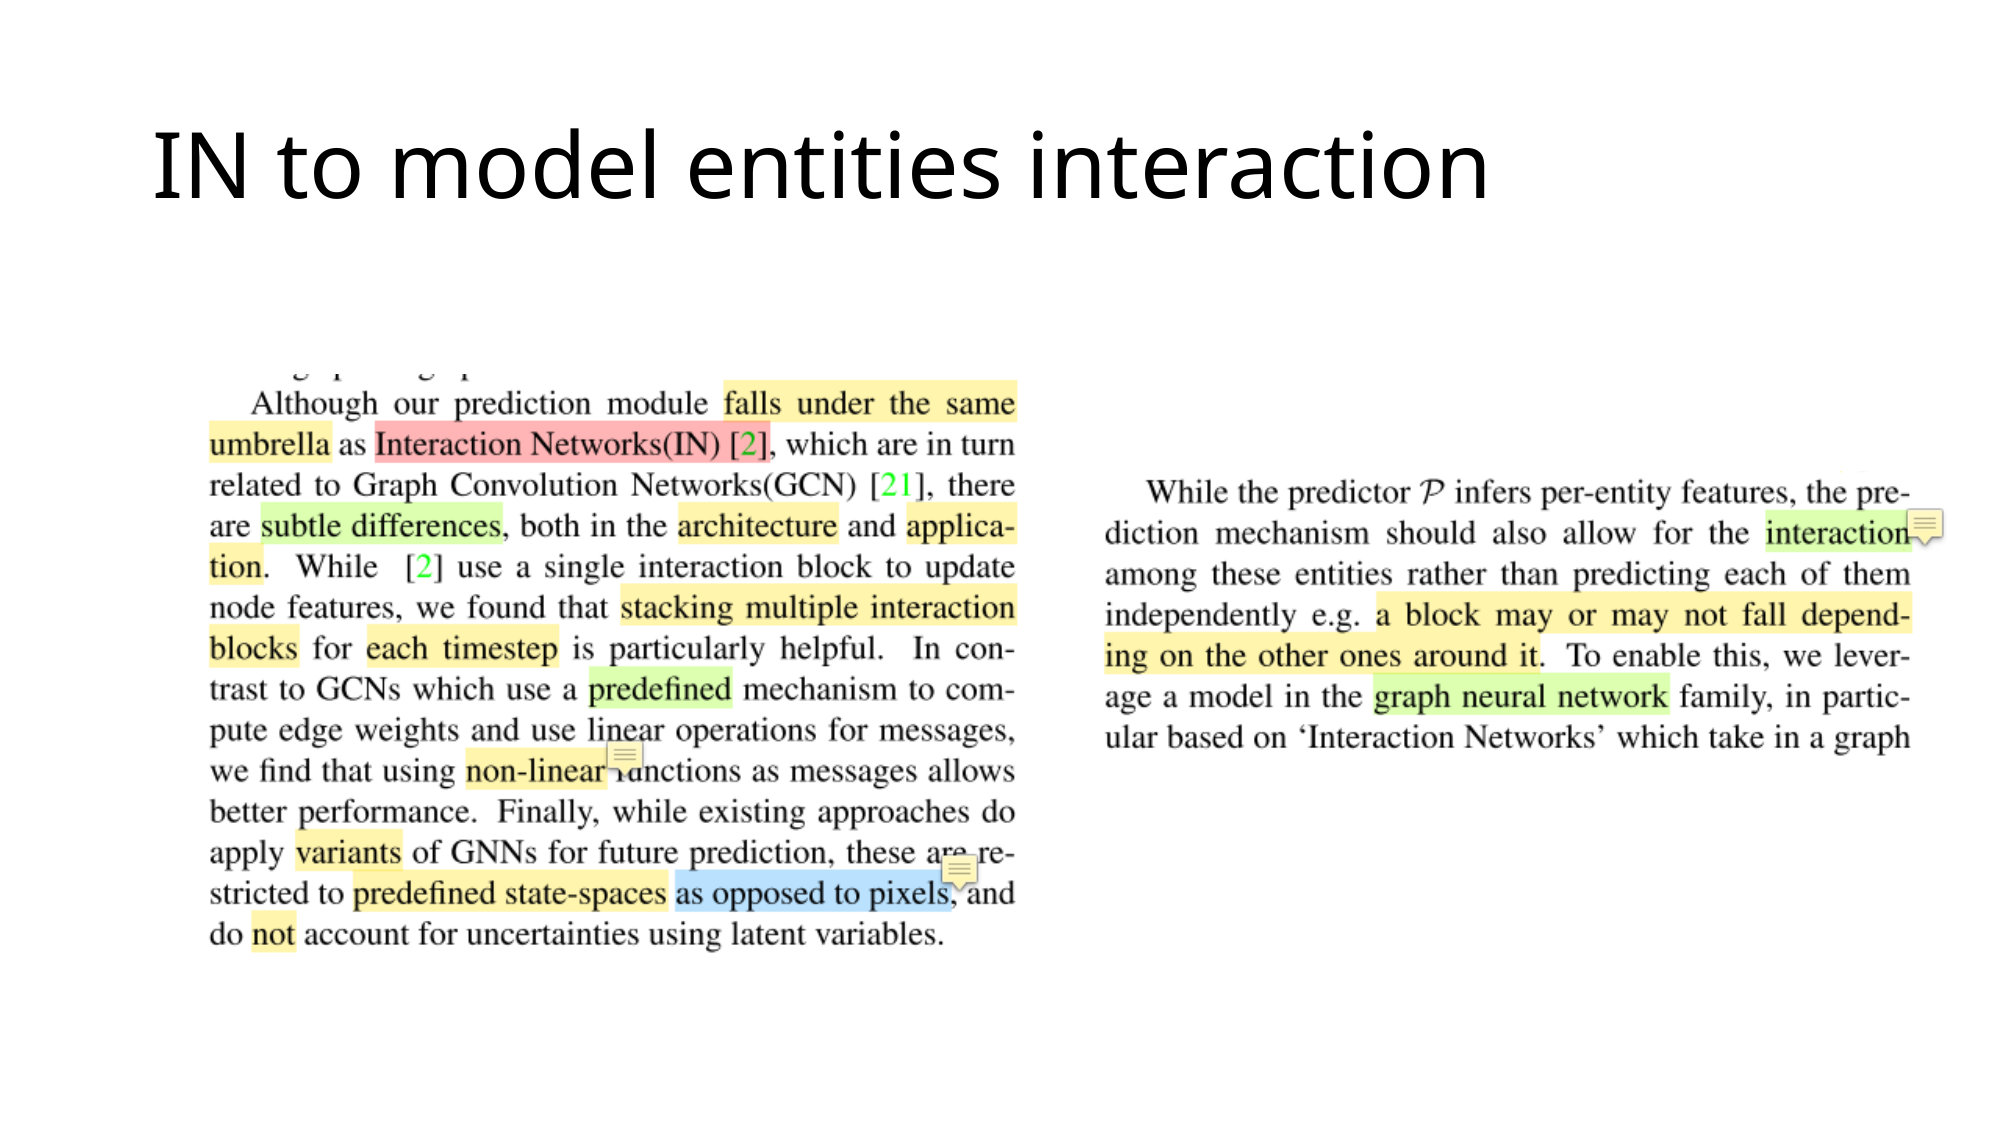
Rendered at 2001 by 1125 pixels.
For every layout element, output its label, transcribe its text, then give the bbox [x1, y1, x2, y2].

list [200, 374, 1027, 959]
title IN to model entities interaction [137, 59, 1863, 278]
picture [1092, 471, 1958, 759]
